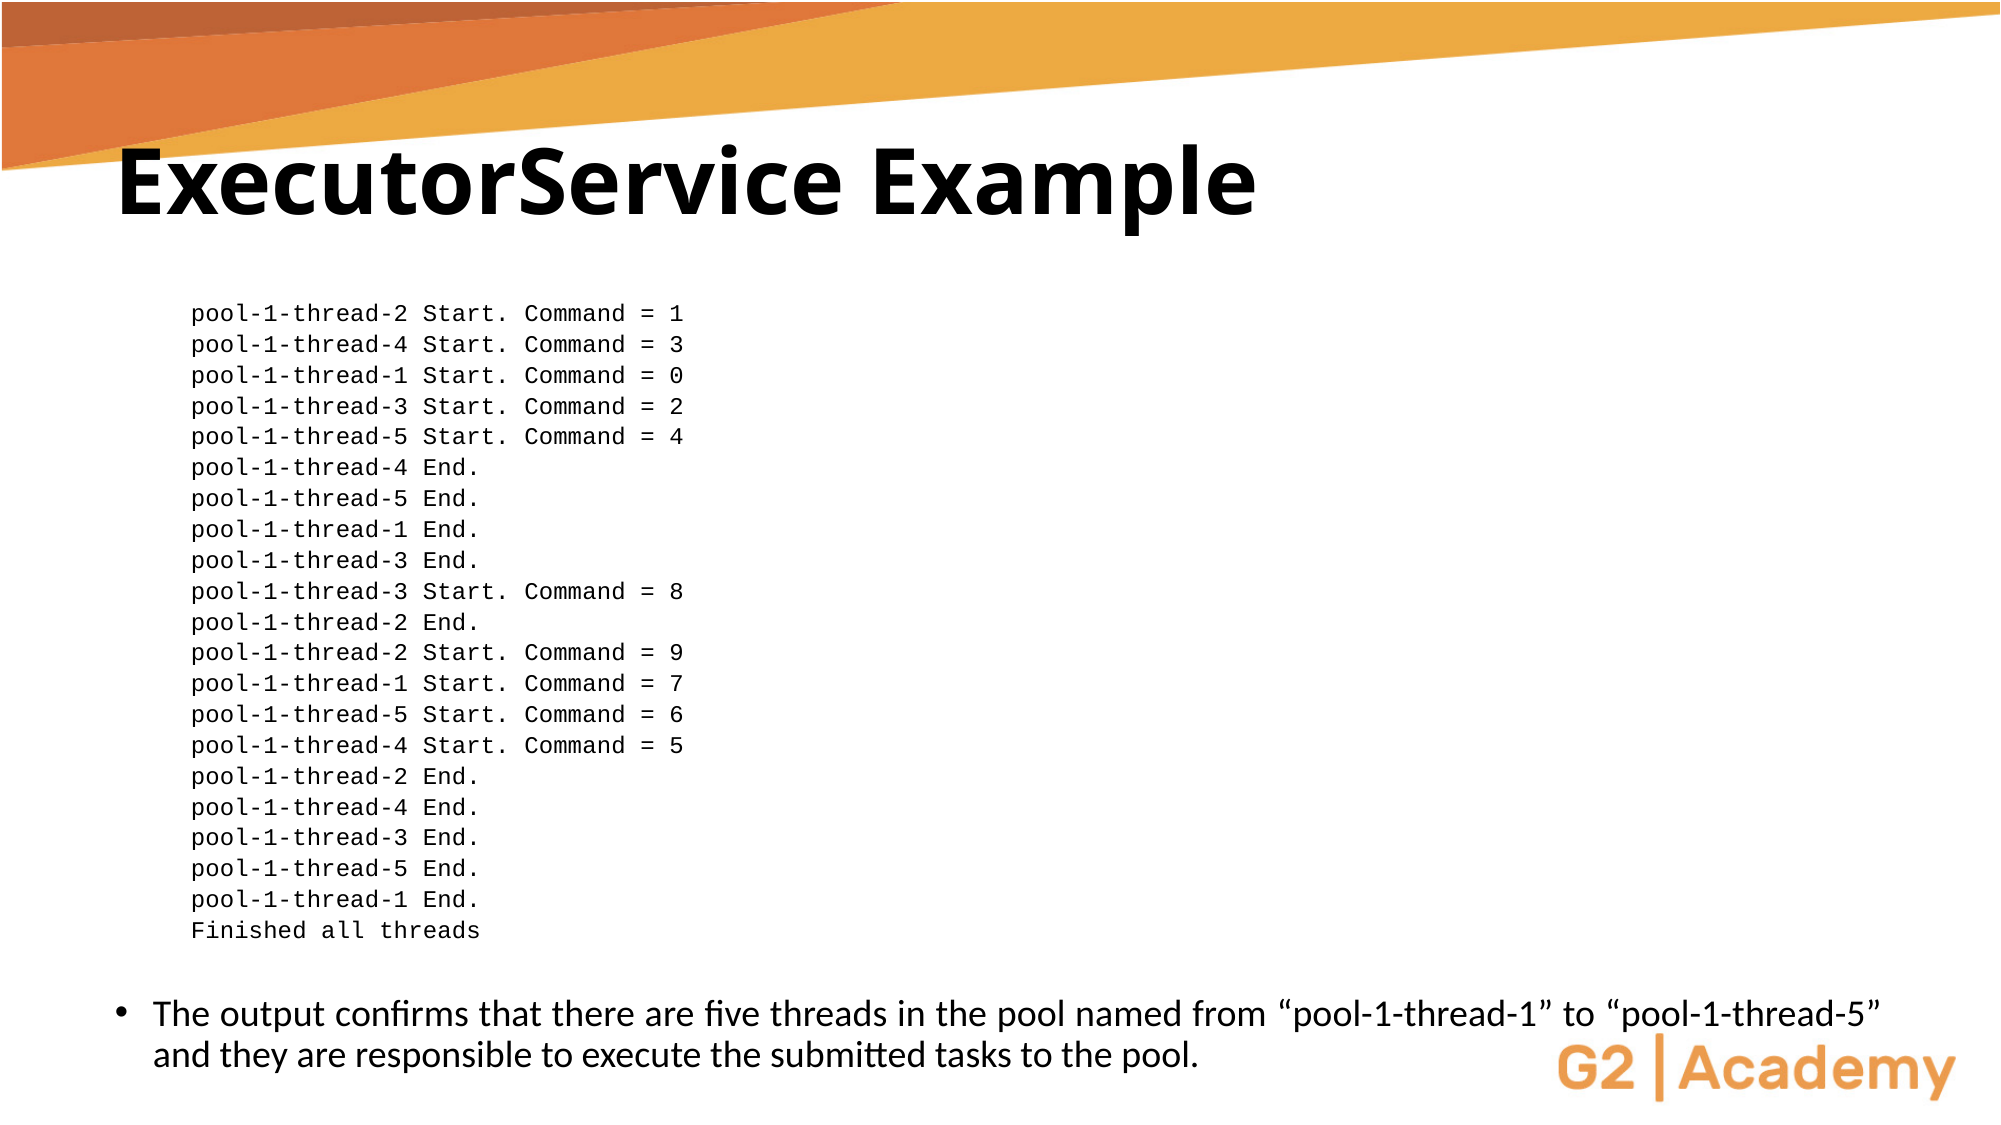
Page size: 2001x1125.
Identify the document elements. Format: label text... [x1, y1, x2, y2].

list pool-1-thread-2 Start. Command = 1 pool-1-thread-4 Start. Command = 3 pool-1-thread-1 Start. Command = 0 pool-1-thread-3 Start. Command = 2 pool-1-thread-5 Start. Command = 4 pool-1-thread-4 End. pool-1-thread-5 End. pool-1-thread-1 End. pool-1-thread-3 End. pool-1-thread-3 Start. Command = 8 pool-1-thread-2 End. pool-1-thread-2 Start. Command = 9 pool-1-thread-1 Start. Command = 7 pool-1-thread-5 Start. Command = 6 pool-1-thread-4 Start. Command = 5 pool-1-thread-2 End. pool-1-thread-4 End. pool-1-thread-3 End. pool-1-thread-5 End. pool-1-thread-1 End. Finished all threads The output confirms that there are five threads in the pool named from “pool-1-thread-1” to “pool-1-thread-5” and they are responsible to execute the submitted tasks to the pool. [99, 293, 1900, 1085]
title ExecutorService Example [99, 124, 1900, 246]
picture [1, 2, 2000, 1125]
